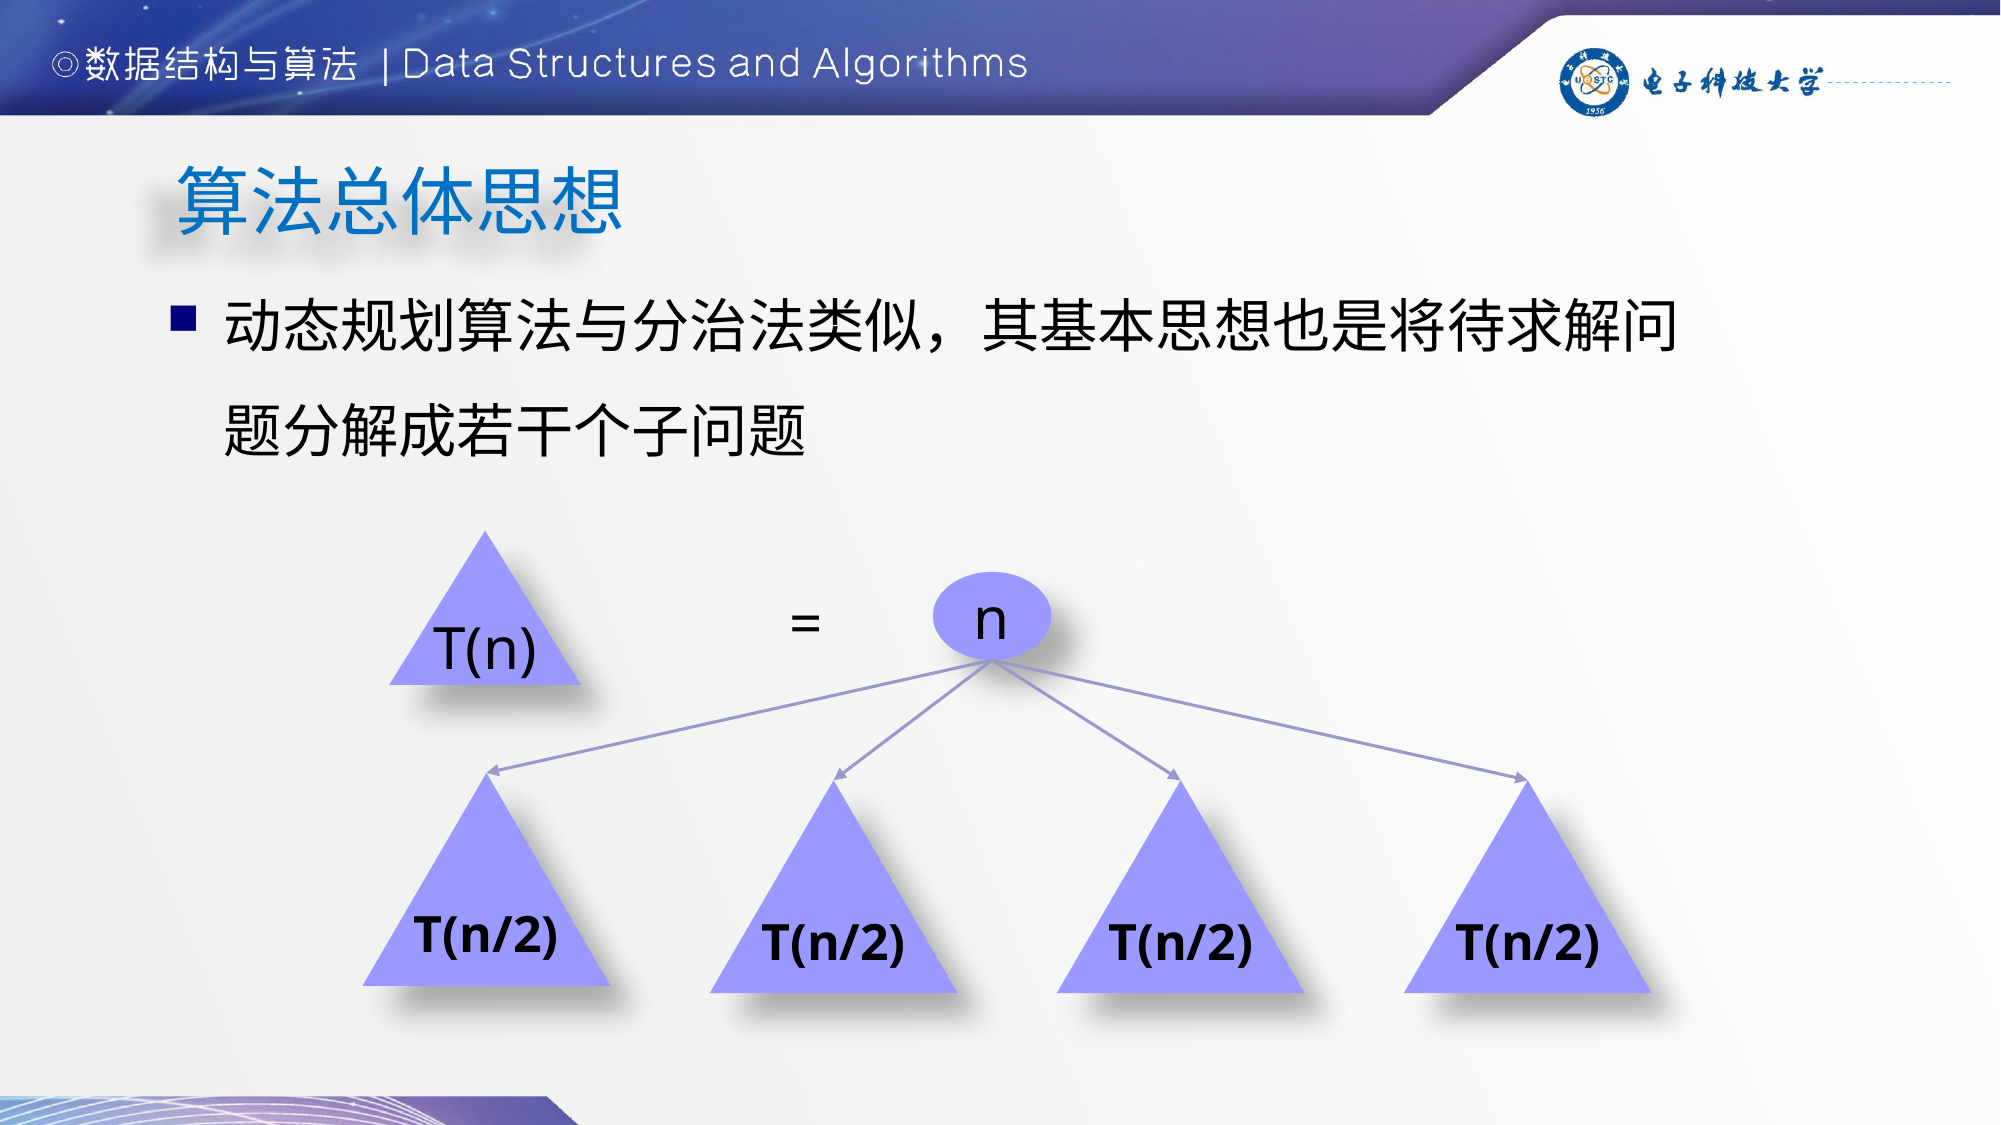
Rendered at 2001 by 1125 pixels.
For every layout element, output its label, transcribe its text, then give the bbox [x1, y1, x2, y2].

picture [0, 0, 2001, 1125]
text_box 动态规划算法与分治法类似，其基本思想也是将待求解问题分解成若干个子问题 [152, 246, 1753, 431]
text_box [362, 530, 1653, 994]
title 算法总体思想 [63, 97, 739, 301]
